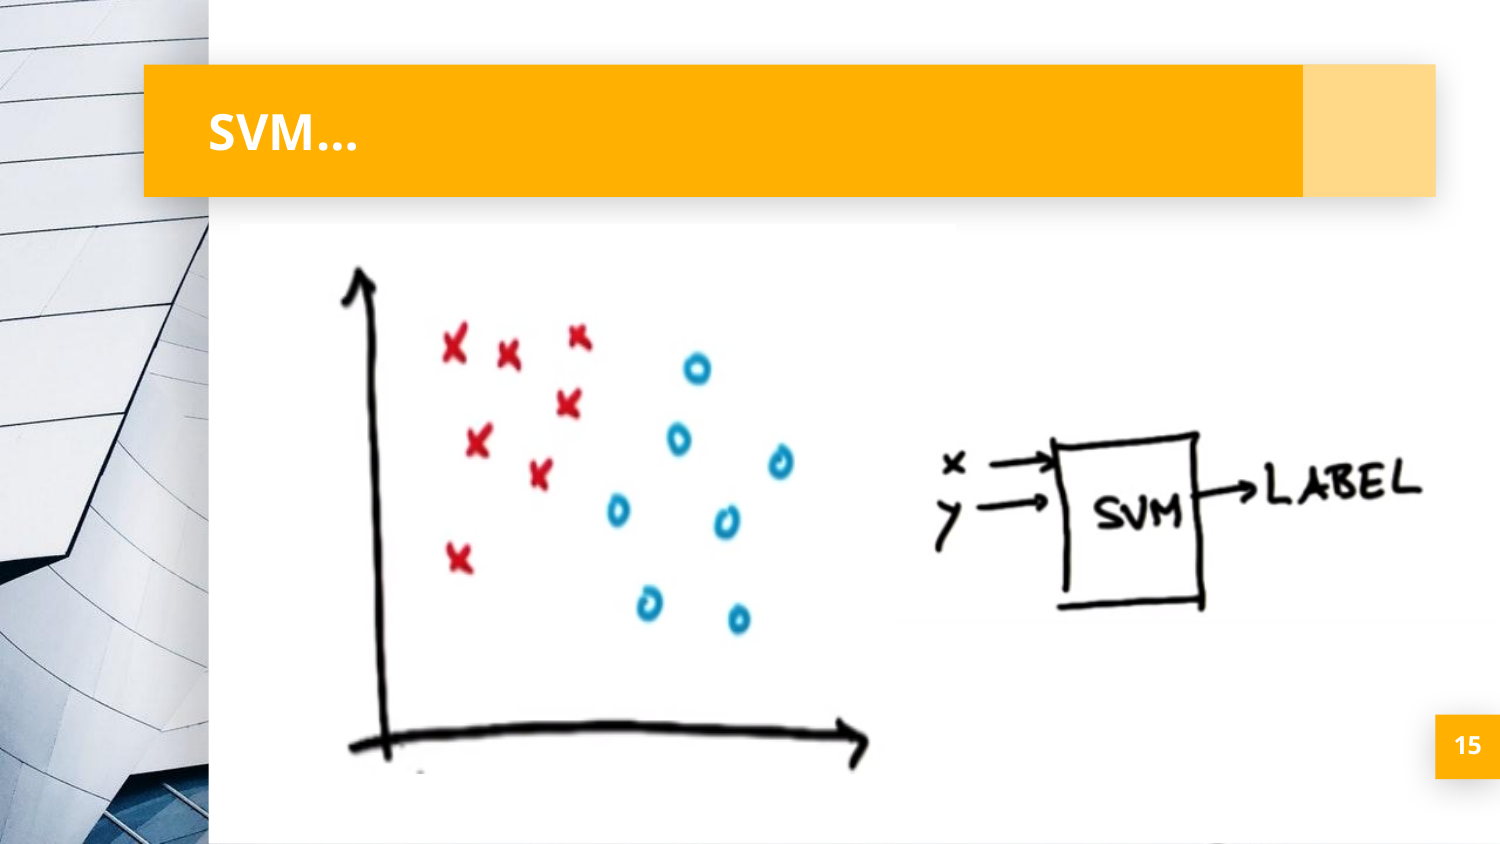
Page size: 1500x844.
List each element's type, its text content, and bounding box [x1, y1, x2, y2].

picture [240, 224, 1496, 775]
picture [0, 0, 208, 844]
slide_number 15 [1435, 714, 1500, 780]
title SVM… [193, 64, 1300, 197]
